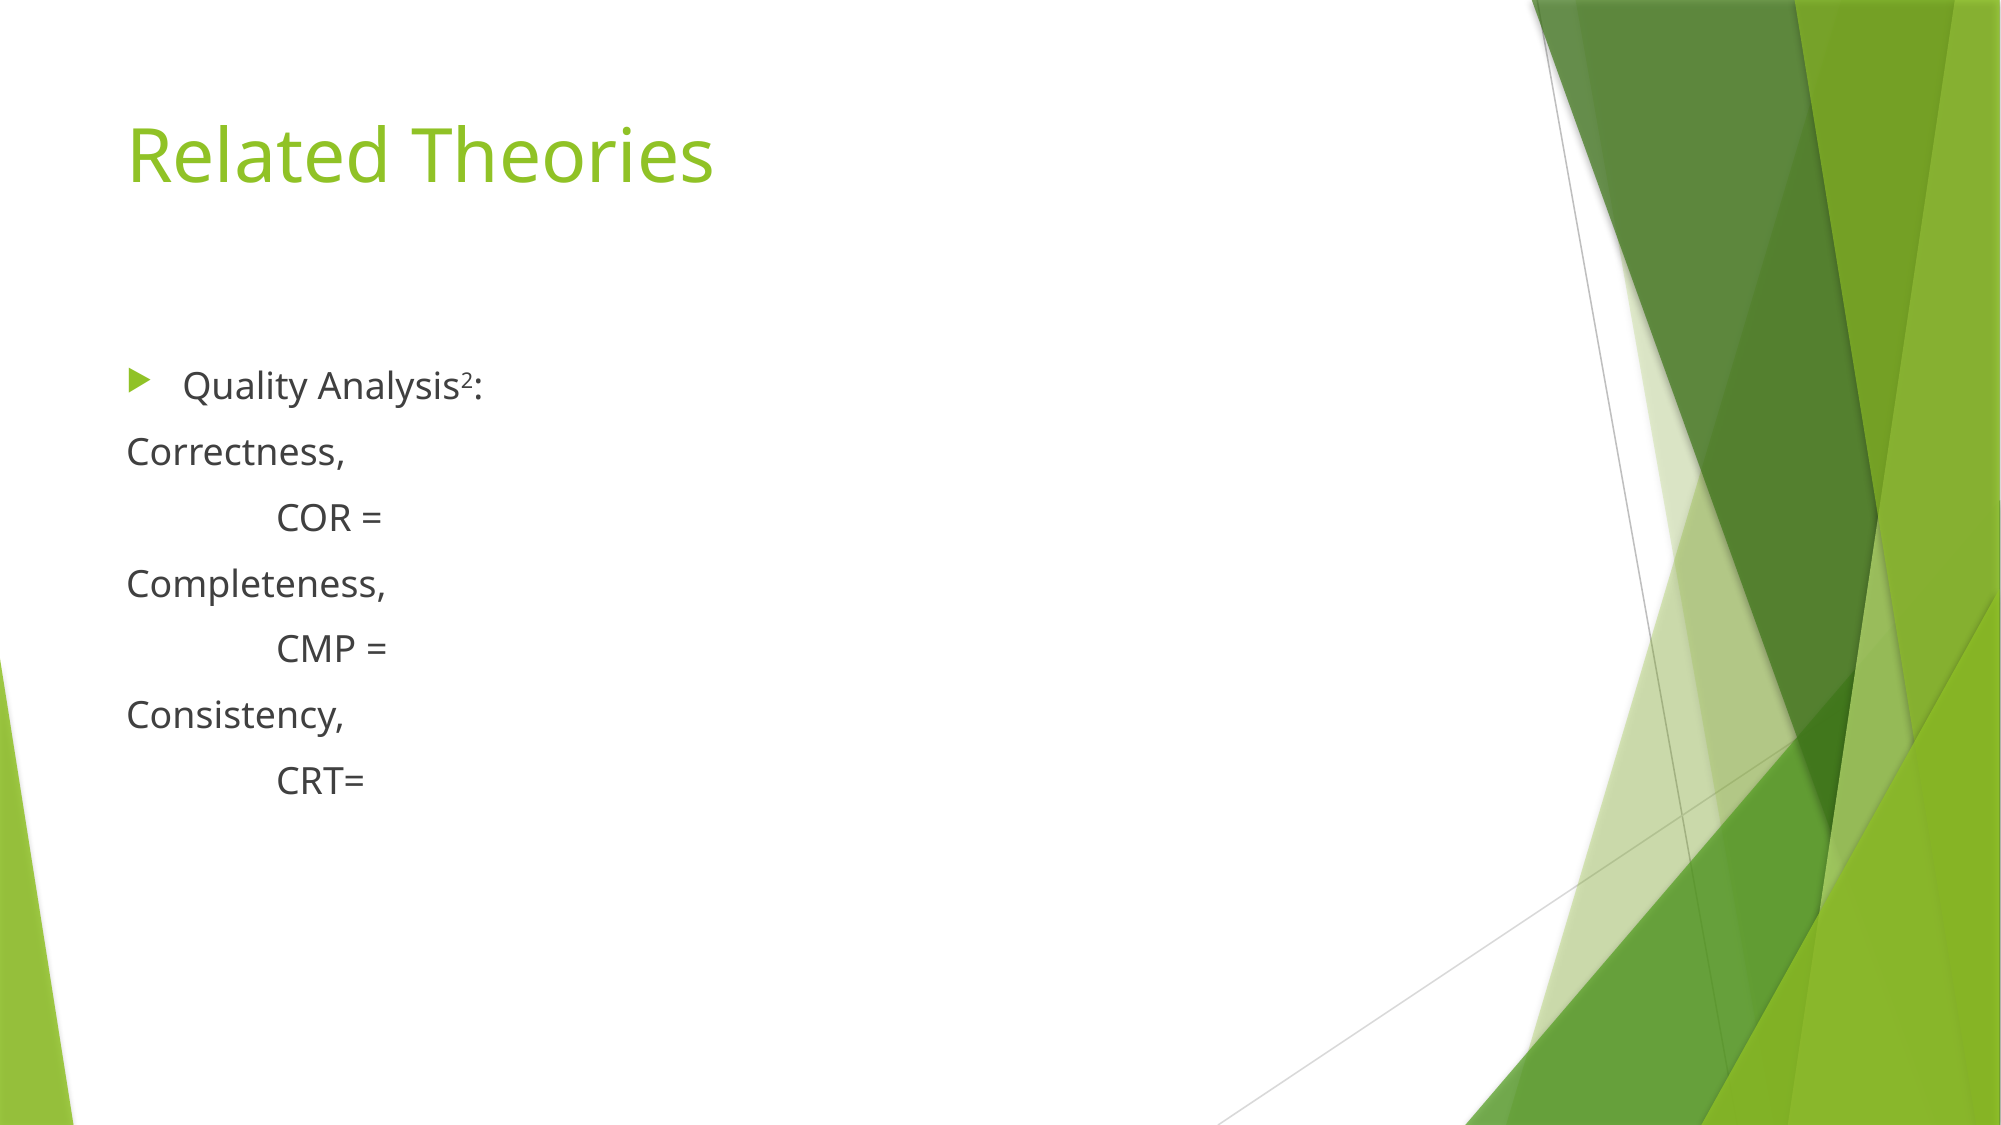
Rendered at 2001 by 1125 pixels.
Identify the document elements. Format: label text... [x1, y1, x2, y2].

title Related Theories [111, 99, 1522, 317]
